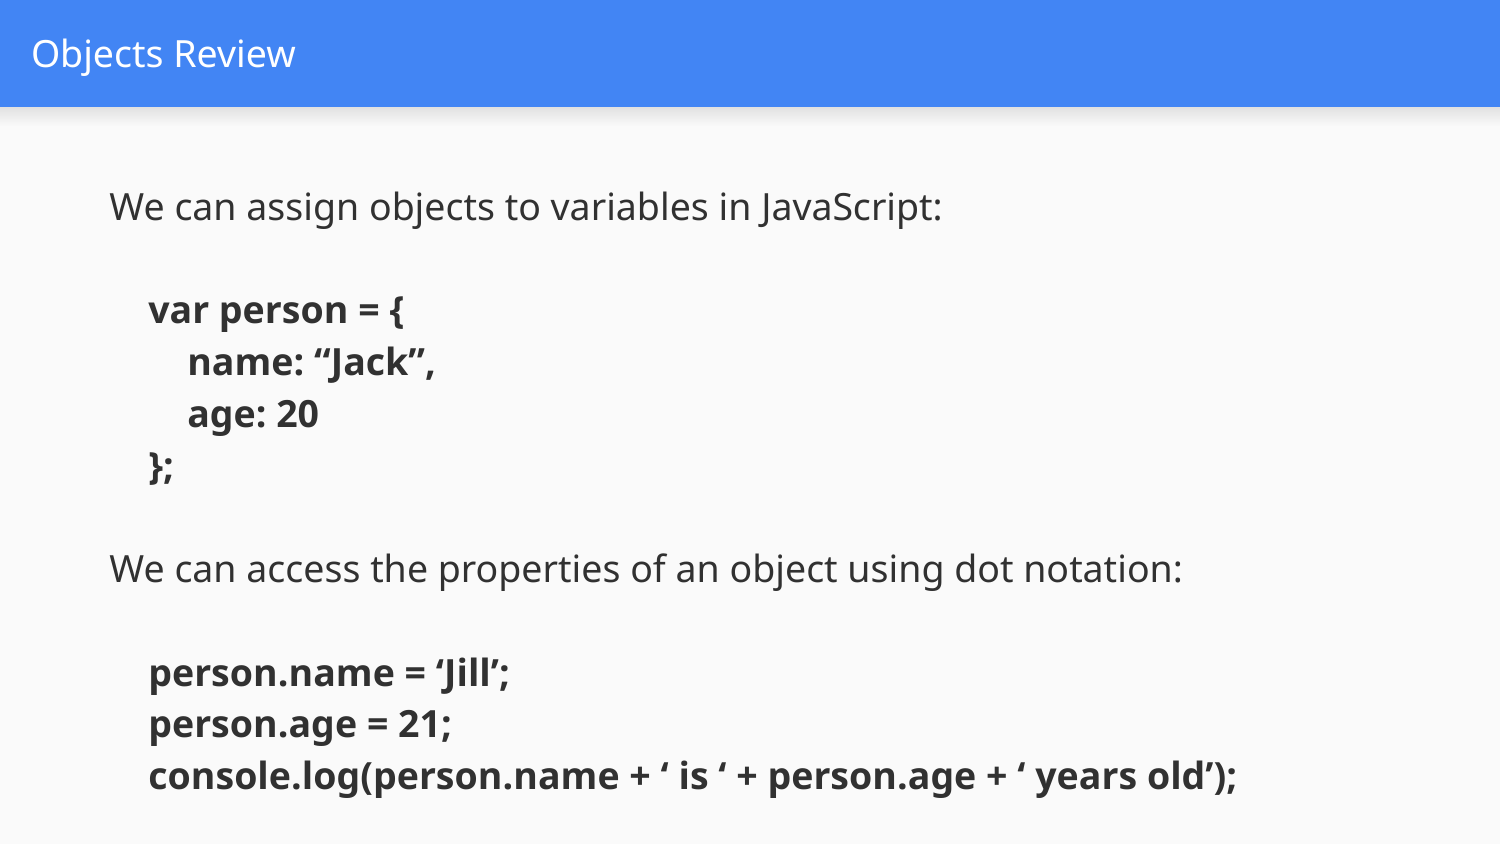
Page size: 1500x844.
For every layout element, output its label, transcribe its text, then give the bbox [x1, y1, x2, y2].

title Objects Review [16, 2, 1464, 102]
list We can assign objects to variables in JavaScript: var person = { name: “Jack”, age: 20 }; We can access the properties of an object using dot notation: person.name = ‘Jill’; person.age = 21; console.log(person.name + ‘ is ‘ + person.age + ‘ years old’); [75, 161, 1425, 771]
